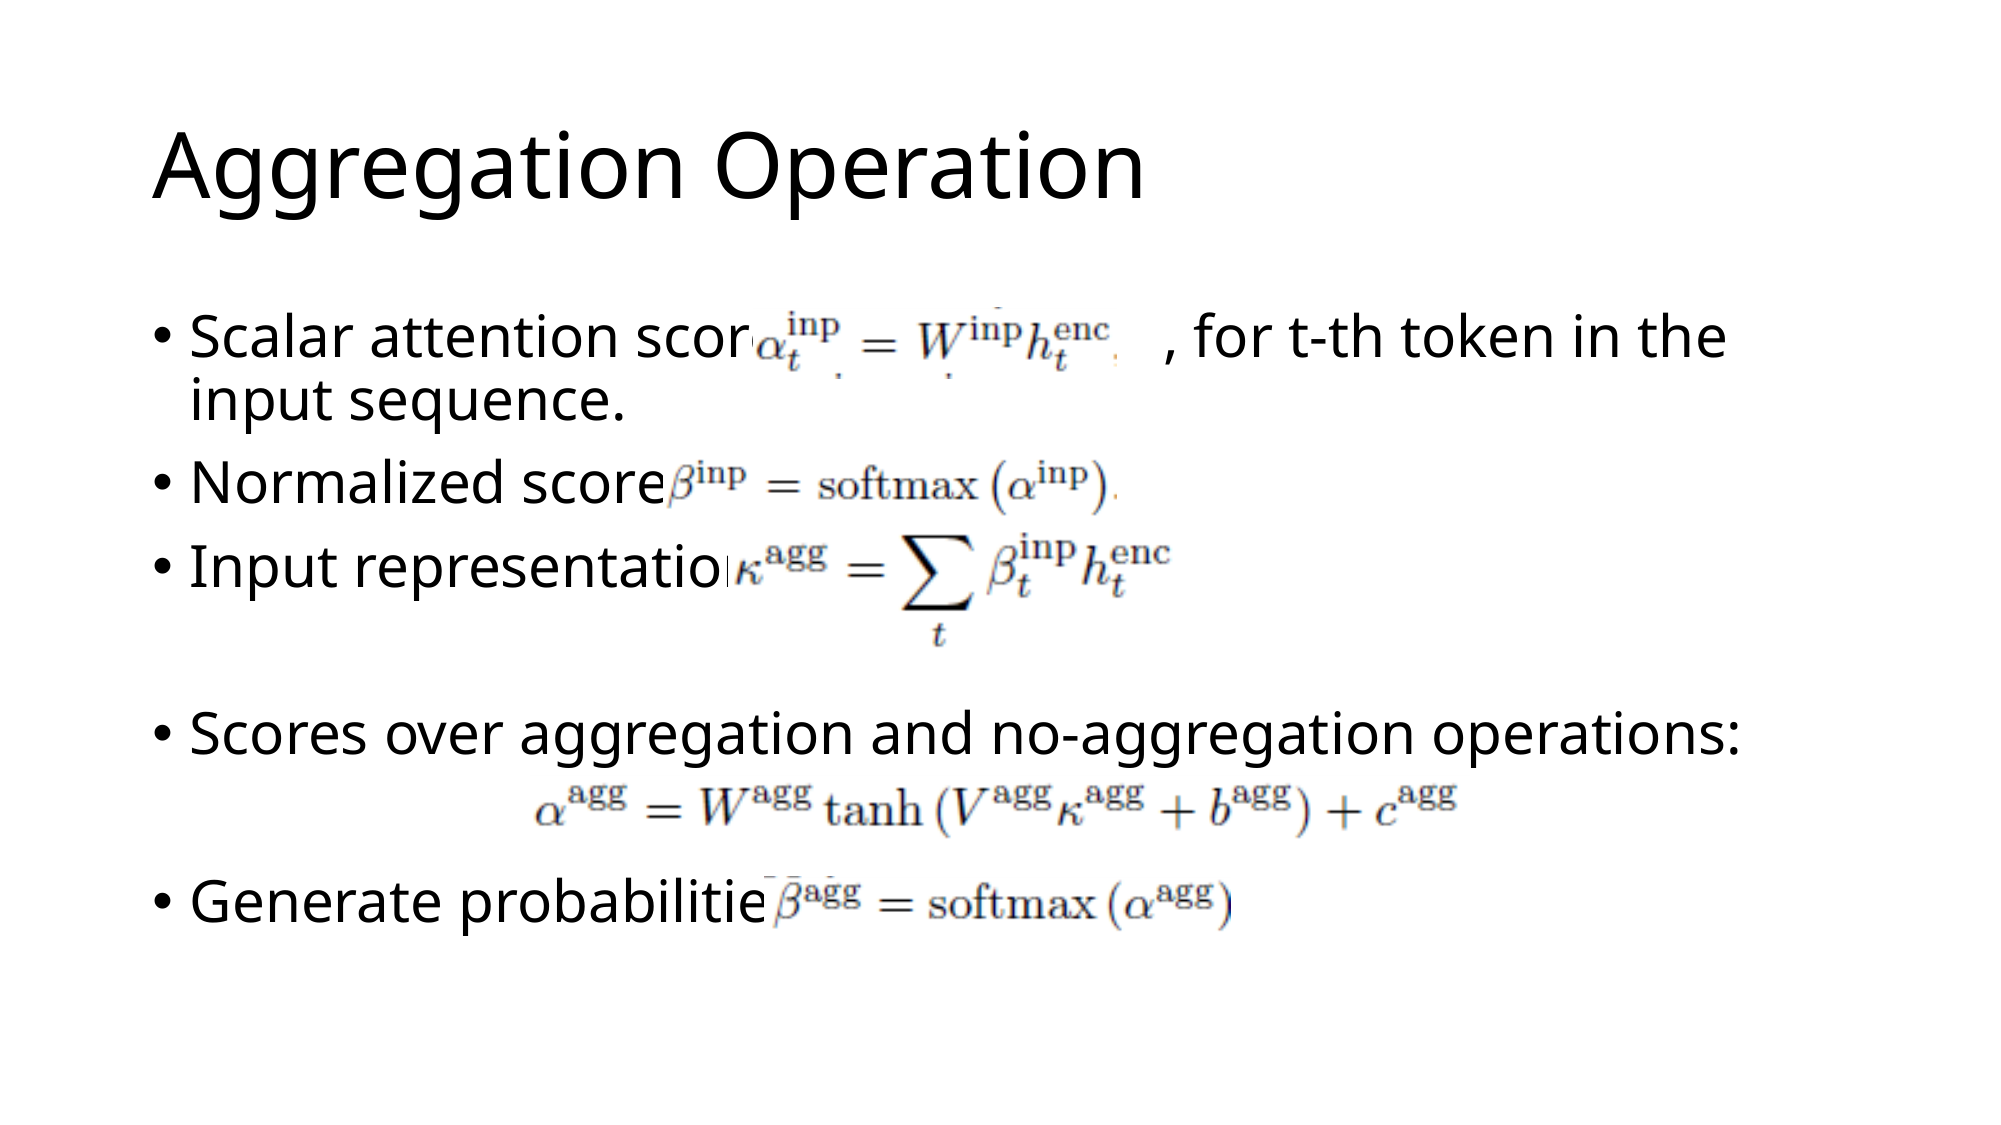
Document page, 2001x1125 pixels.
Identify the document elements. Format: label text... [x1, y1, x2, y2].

list Scalar attention score: , for t-th token in the input sequence. Normalized score: Input representation: Scores over aggregation and no-aggregation operations: Generate probabilities: [137, 299, 1863, 1014]
picture [530, 774, 1470, 841]
picture [753, 307, 1117, 379]
picture [728, 531, 1183, 655]
title Aggregation Operation [137, 59, 1863, 278]
picture [764, 876, 1231, 936]
picture [663, 445, 1117, 527]
